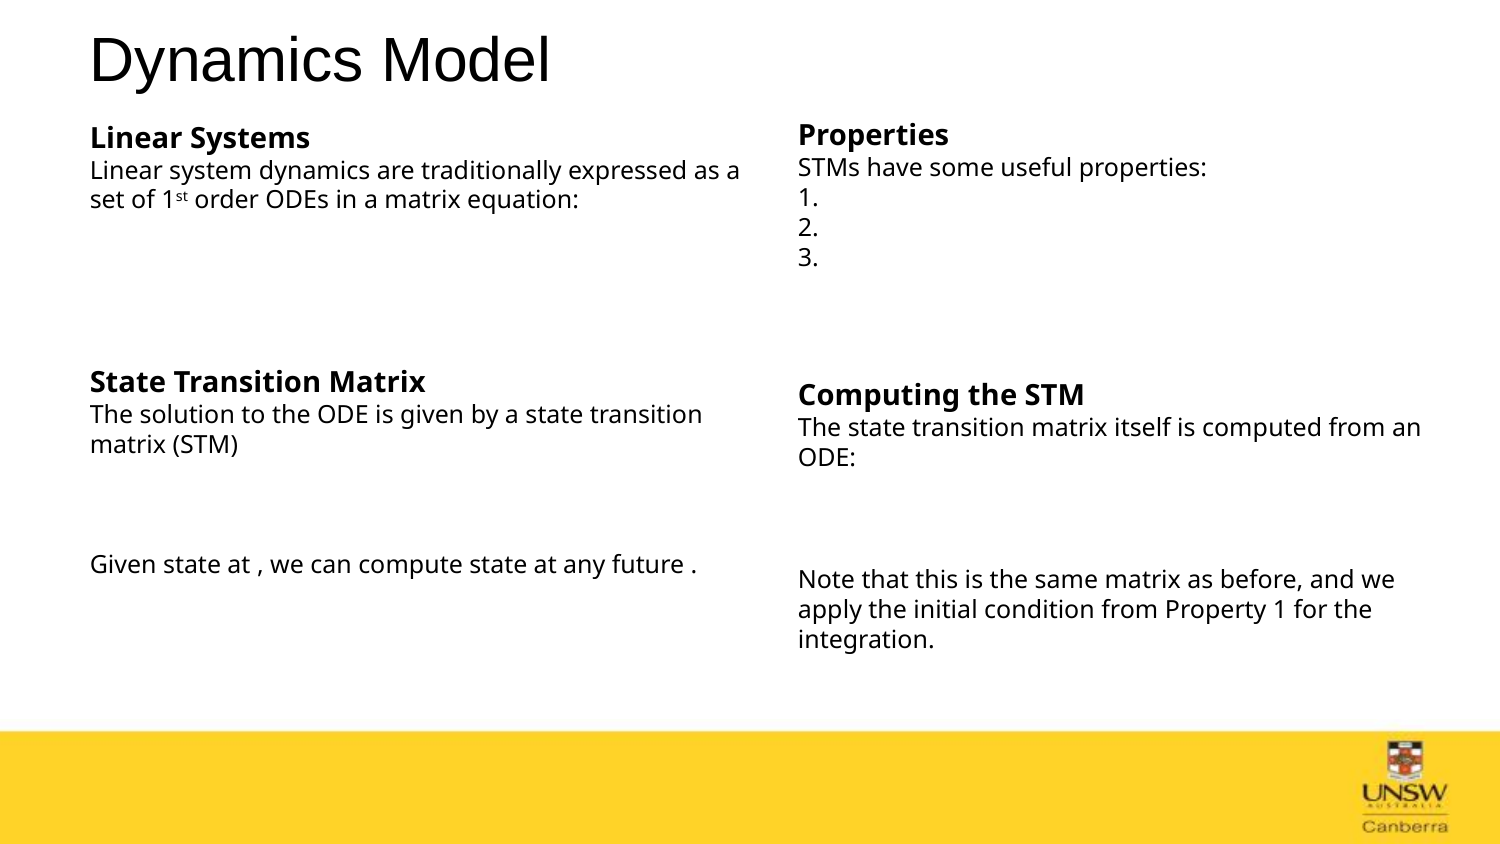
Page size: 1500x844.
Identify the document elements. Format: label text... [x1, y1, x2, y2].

title Dynamics Model [75, 11, 1425, 110]
picture [0, 719, 1500, 844]
